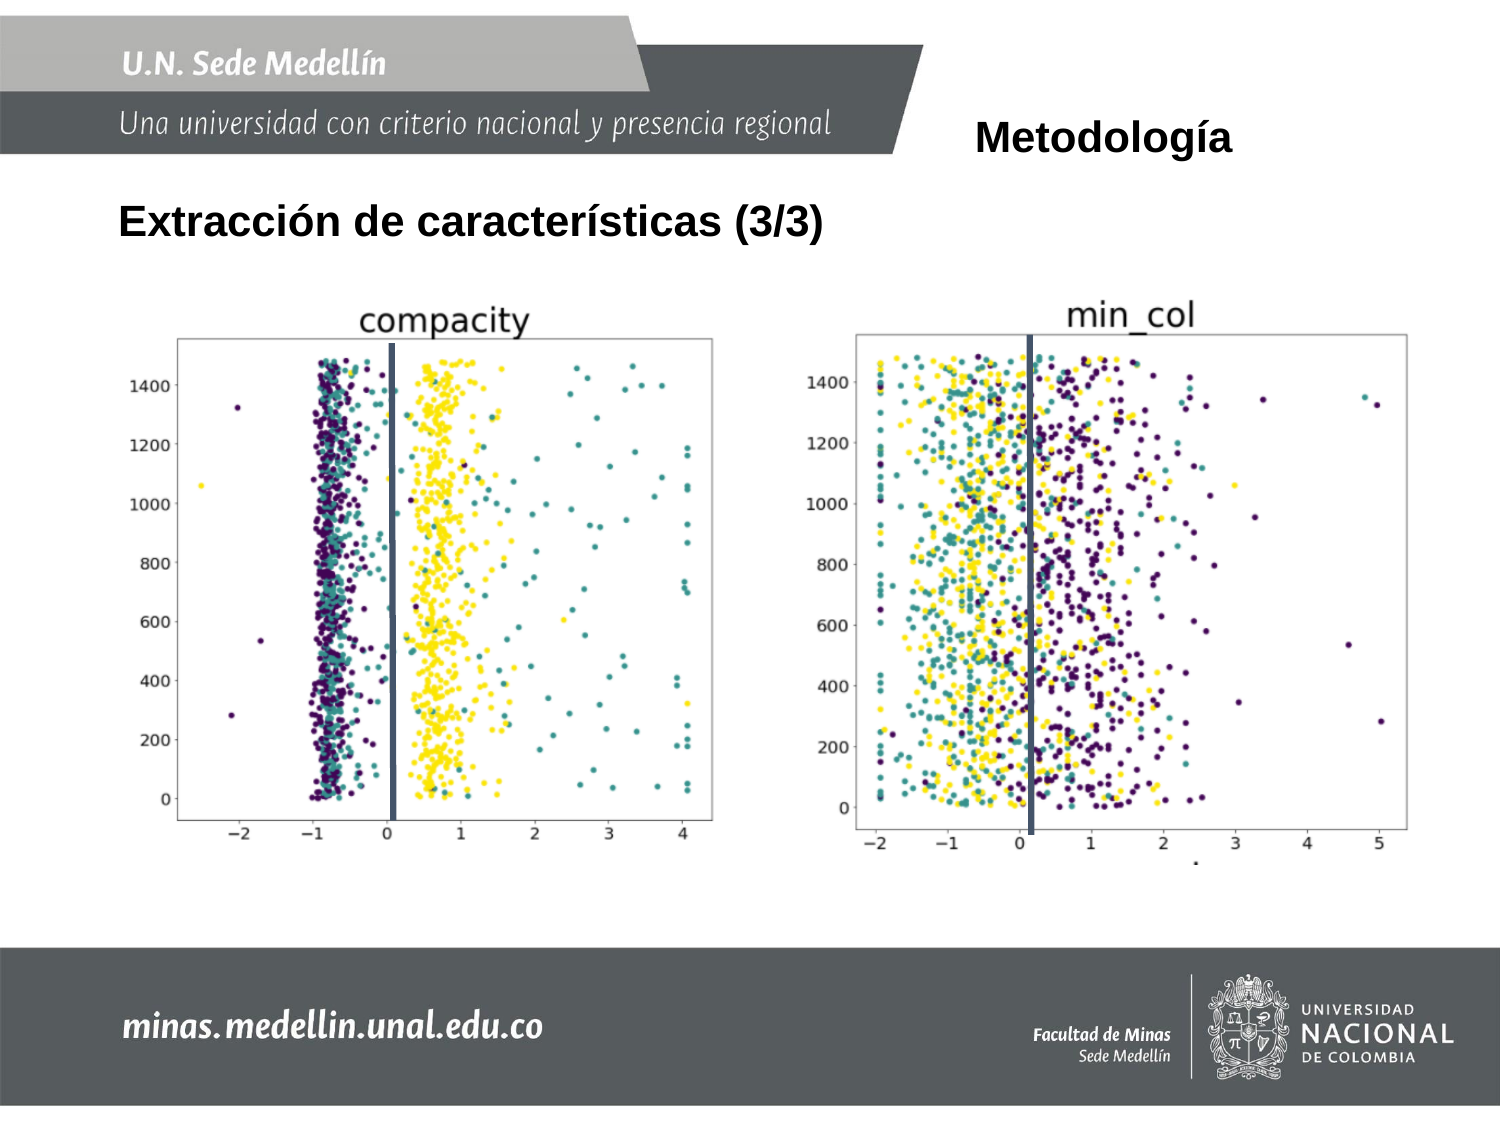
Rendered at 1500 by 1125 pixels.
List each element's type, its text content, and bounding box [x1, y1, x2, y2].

title Extracción de características (3/3) [103, 160, 1397, 271]
text_box Metodología [959, 85, 1452, 177]
picture [0, 0, 1500, 1125]
